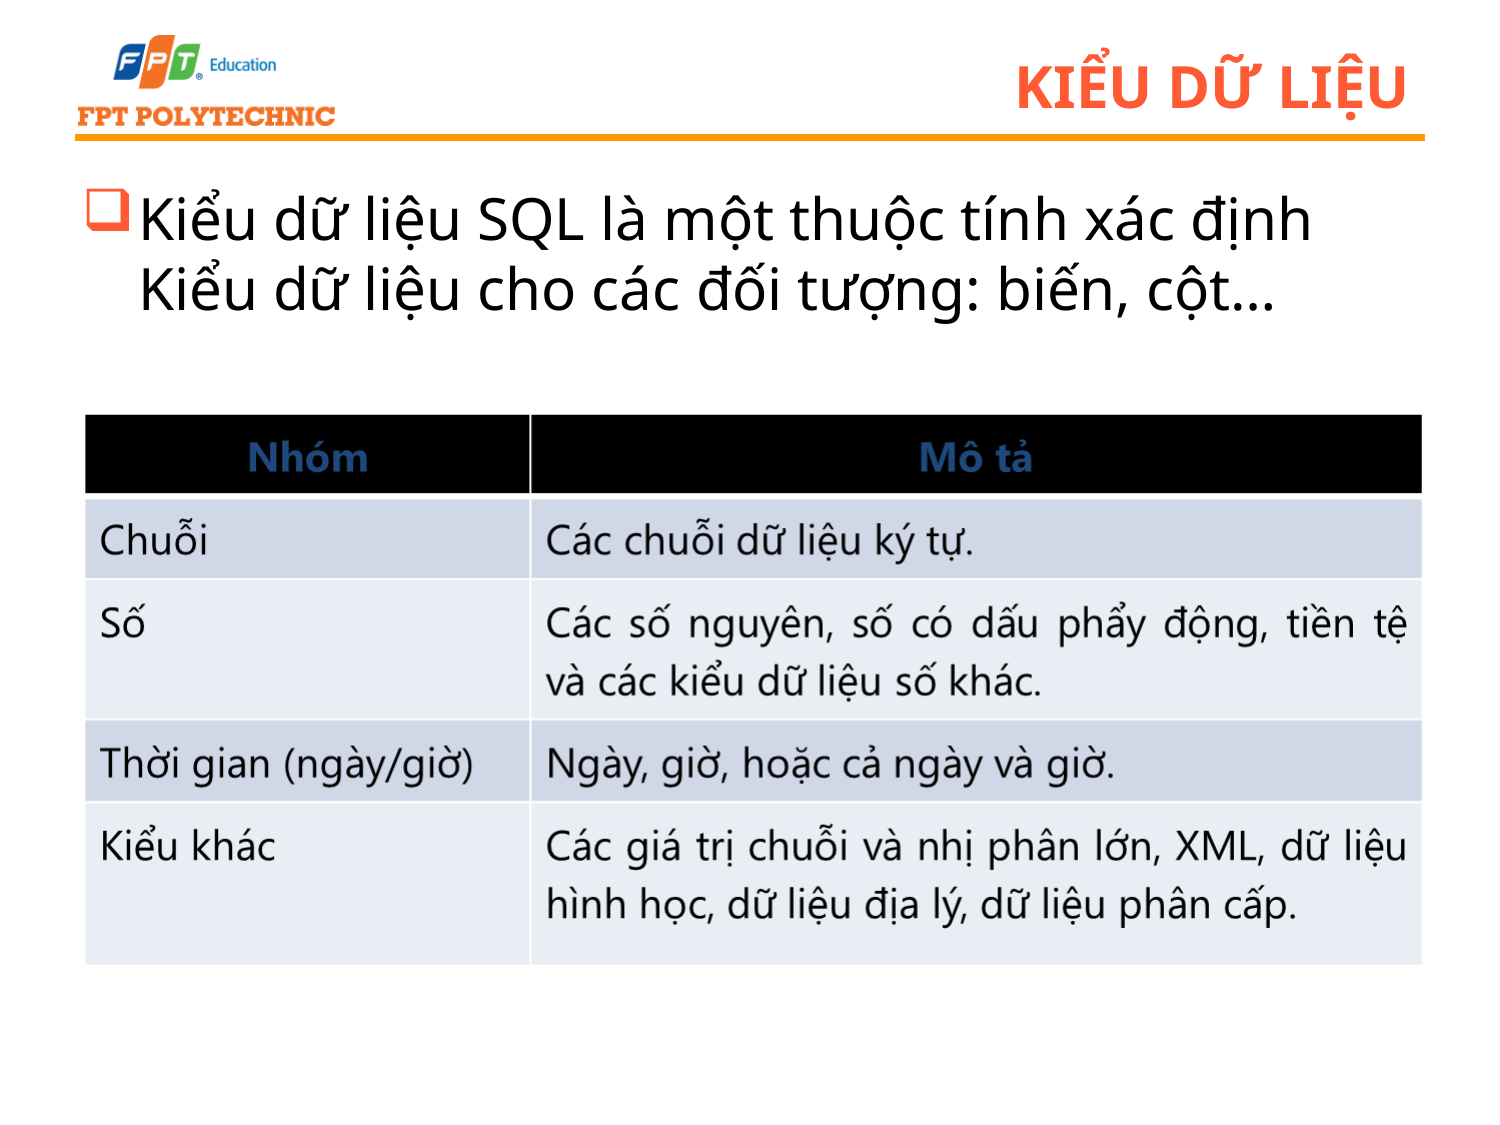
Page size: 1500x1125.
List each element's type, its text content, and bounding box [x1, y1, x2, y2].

picture [74, 412, 1433, 968]
list Kiểu dữ liệu SQL là một thuộc tính xác định Kiểu dữ liệu cho các đối tượng: biến, cột… [67, 174, 1417, 1038]
picture [78, 35, 338, 126]
title Kiểu dữ liệu [337, 45, 1425, 125]
